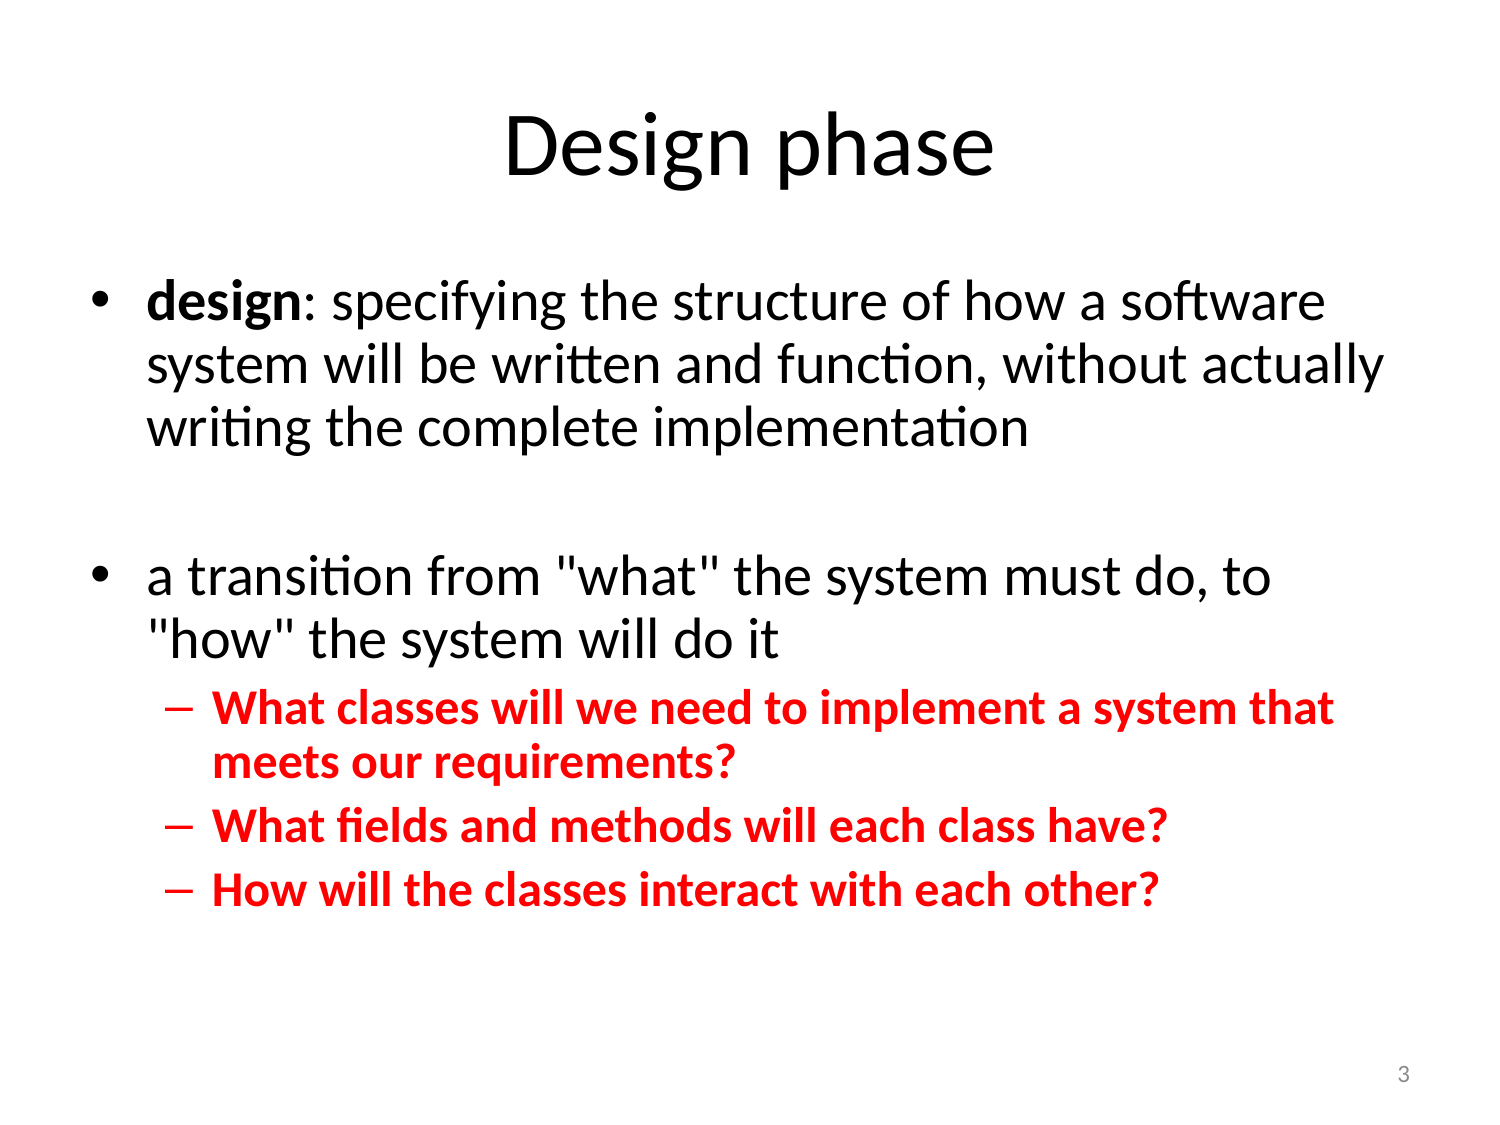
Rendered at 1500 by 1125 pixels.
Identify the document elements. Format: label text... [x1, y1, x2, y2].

title Design phase [75, 45, 1425, 233]
list design: specifying the structure of how a software system will be written and function, without actually writing the complete implementation a transition from "what" the system must do, to "how" the system will do it What classes will we need to implement a system that meets our requirements? What fields and methods will each class have? How will the classes interact with each other? [75, 262, 1425, 1005]
slide_number 3 [1074, 1042, 1425, 1103]
